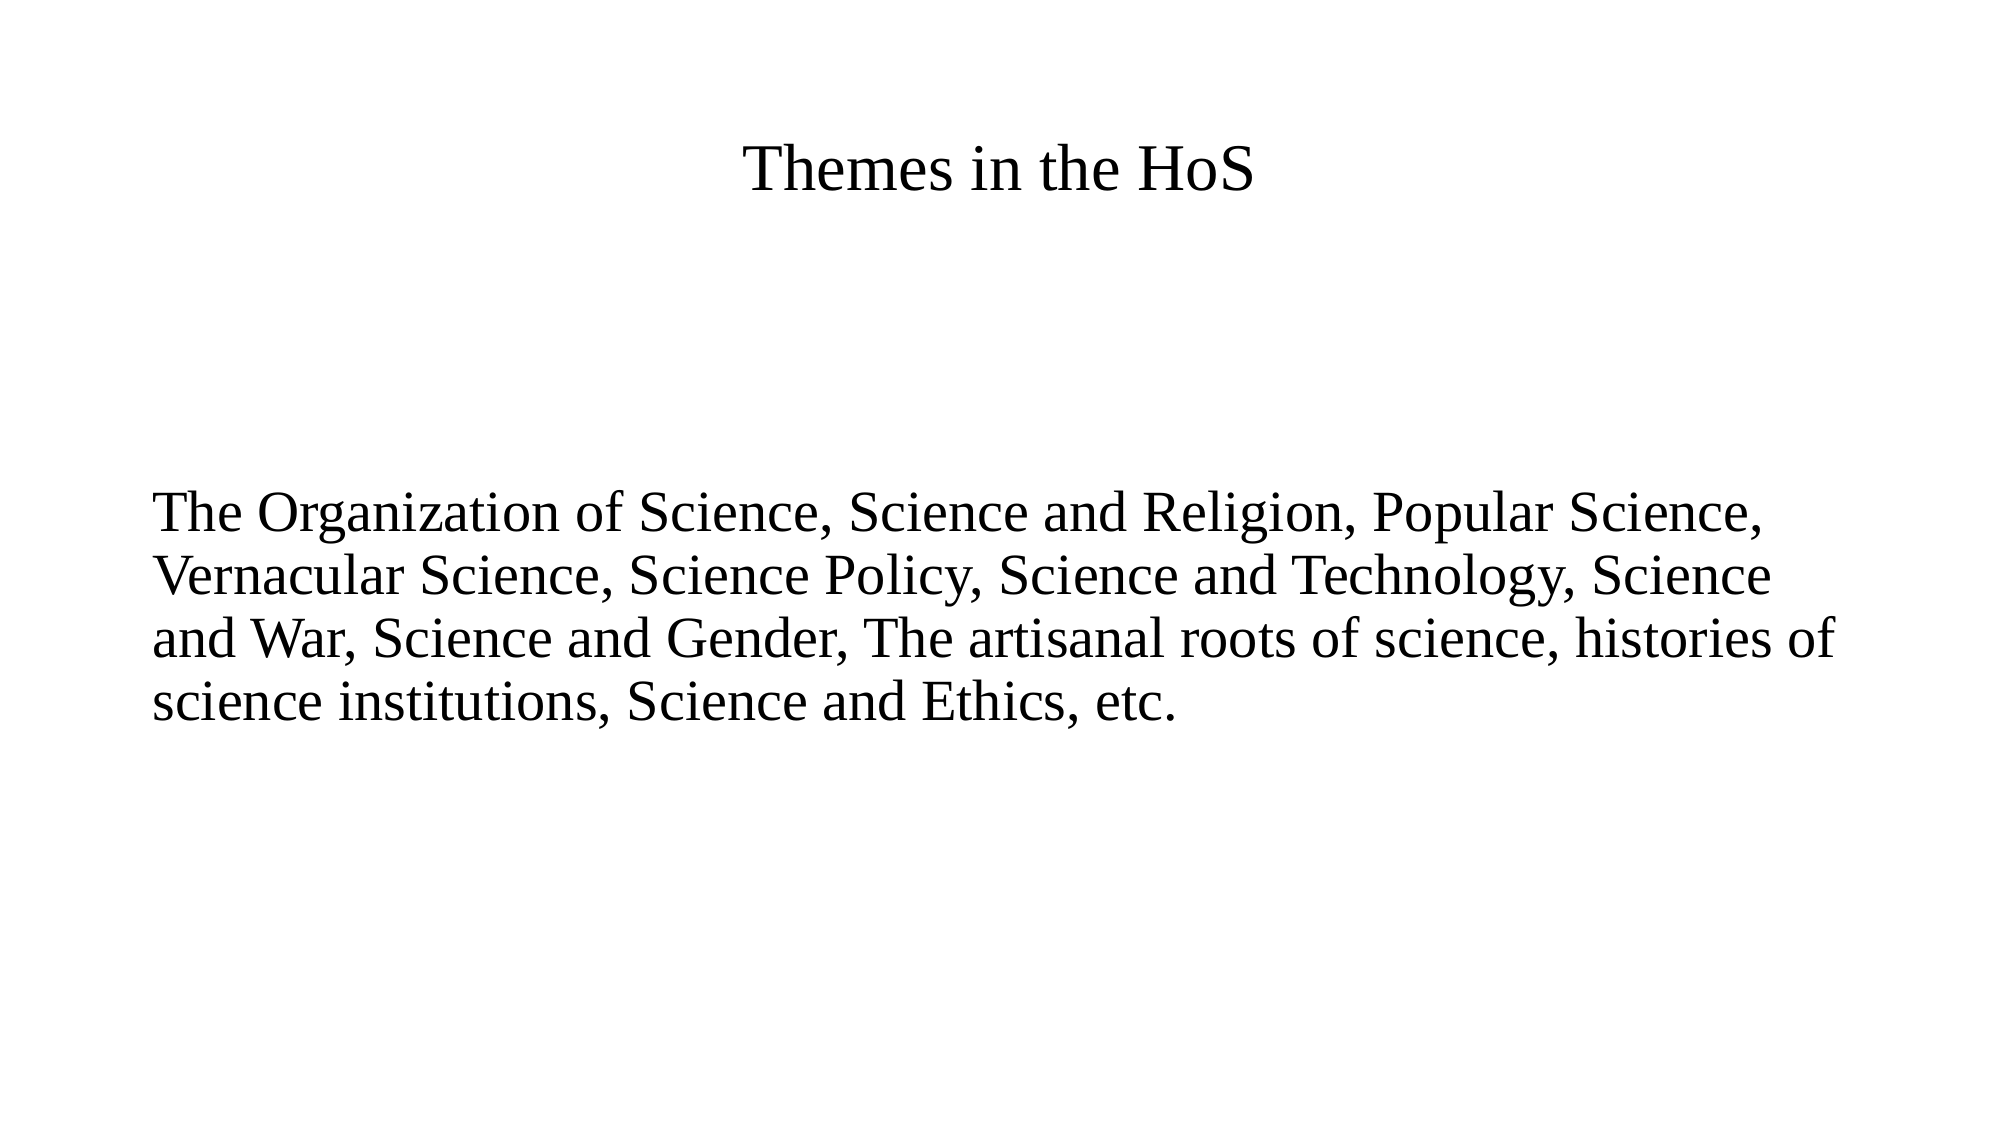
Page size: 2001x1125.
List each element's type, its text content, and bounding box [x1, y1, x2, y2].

list The Organization of Science, Science and Religion, Popular Science, Vernacular Science, Science Policy, Science and Technology, Science and War, Science and Gender, The artisanal roots of science, histories of science institutions, Science and Ethics, etc. [137, 299, 1863, 1014]
title Themes in the HoS [137, 59, 1863, 278]
